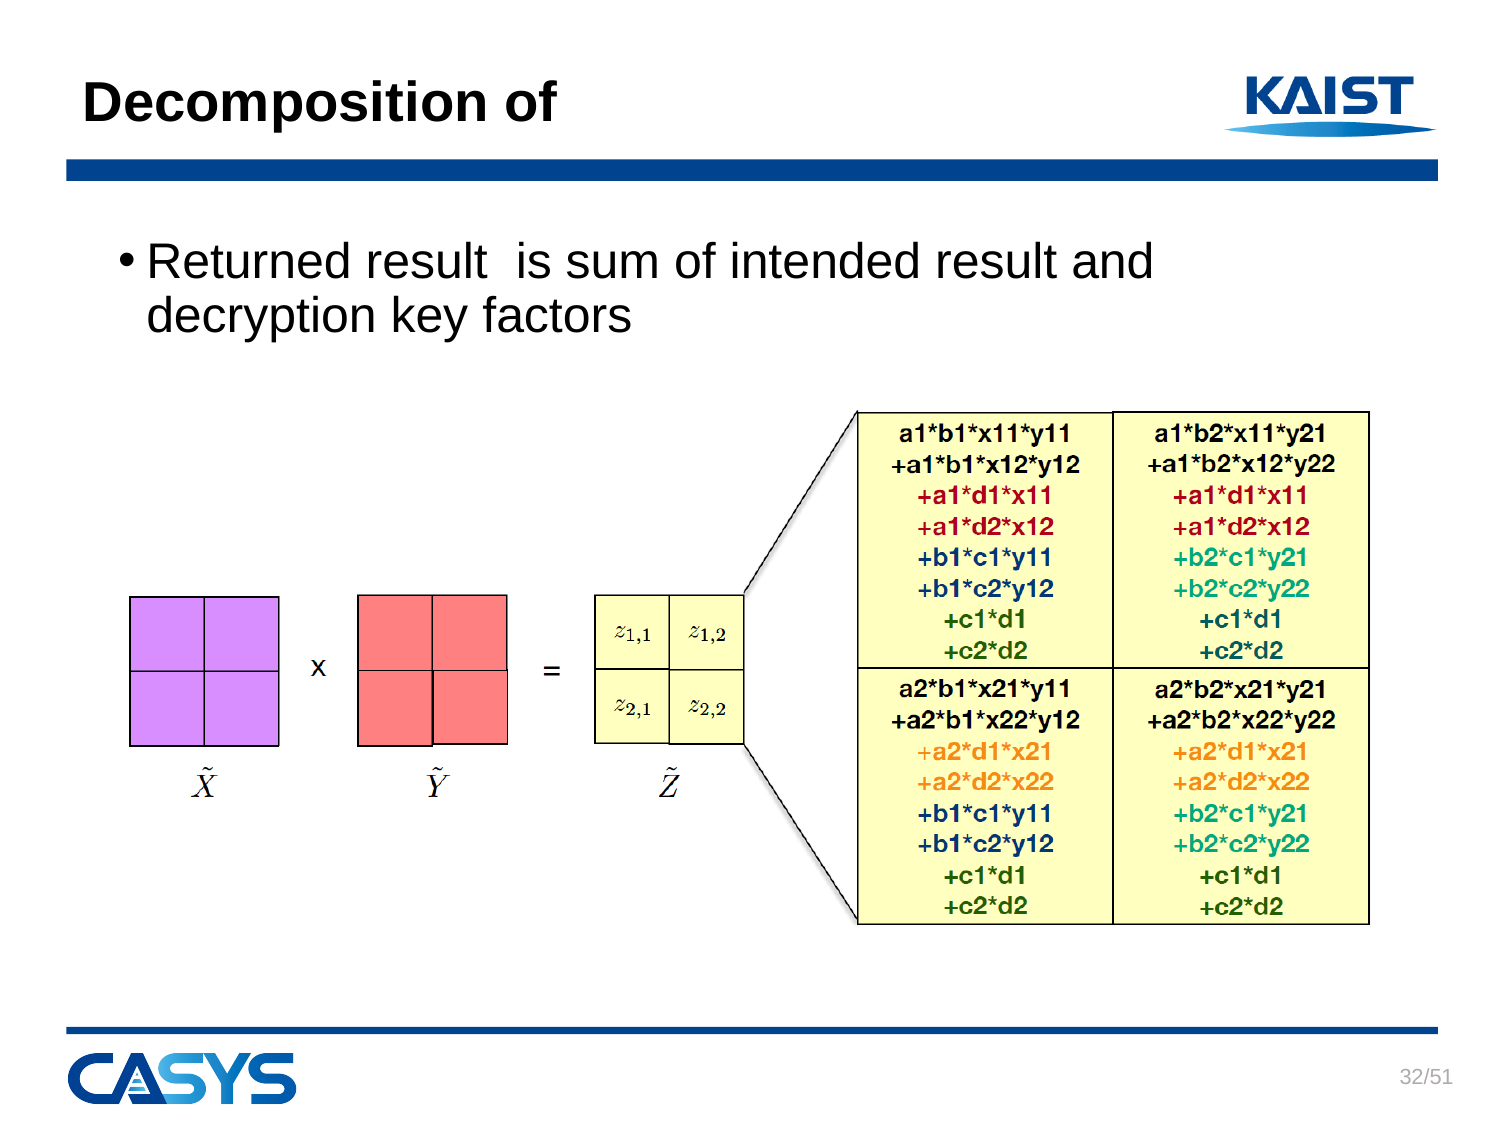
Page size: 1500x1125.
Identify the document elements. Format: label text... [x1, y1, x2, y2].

text_box 32/51 [1384, 1055, 1469, 1097]
picture [55, 1040, 309, 1117]
picture [1203, 71, 1457, 142]
picture [128, 409, 1371, 928]
